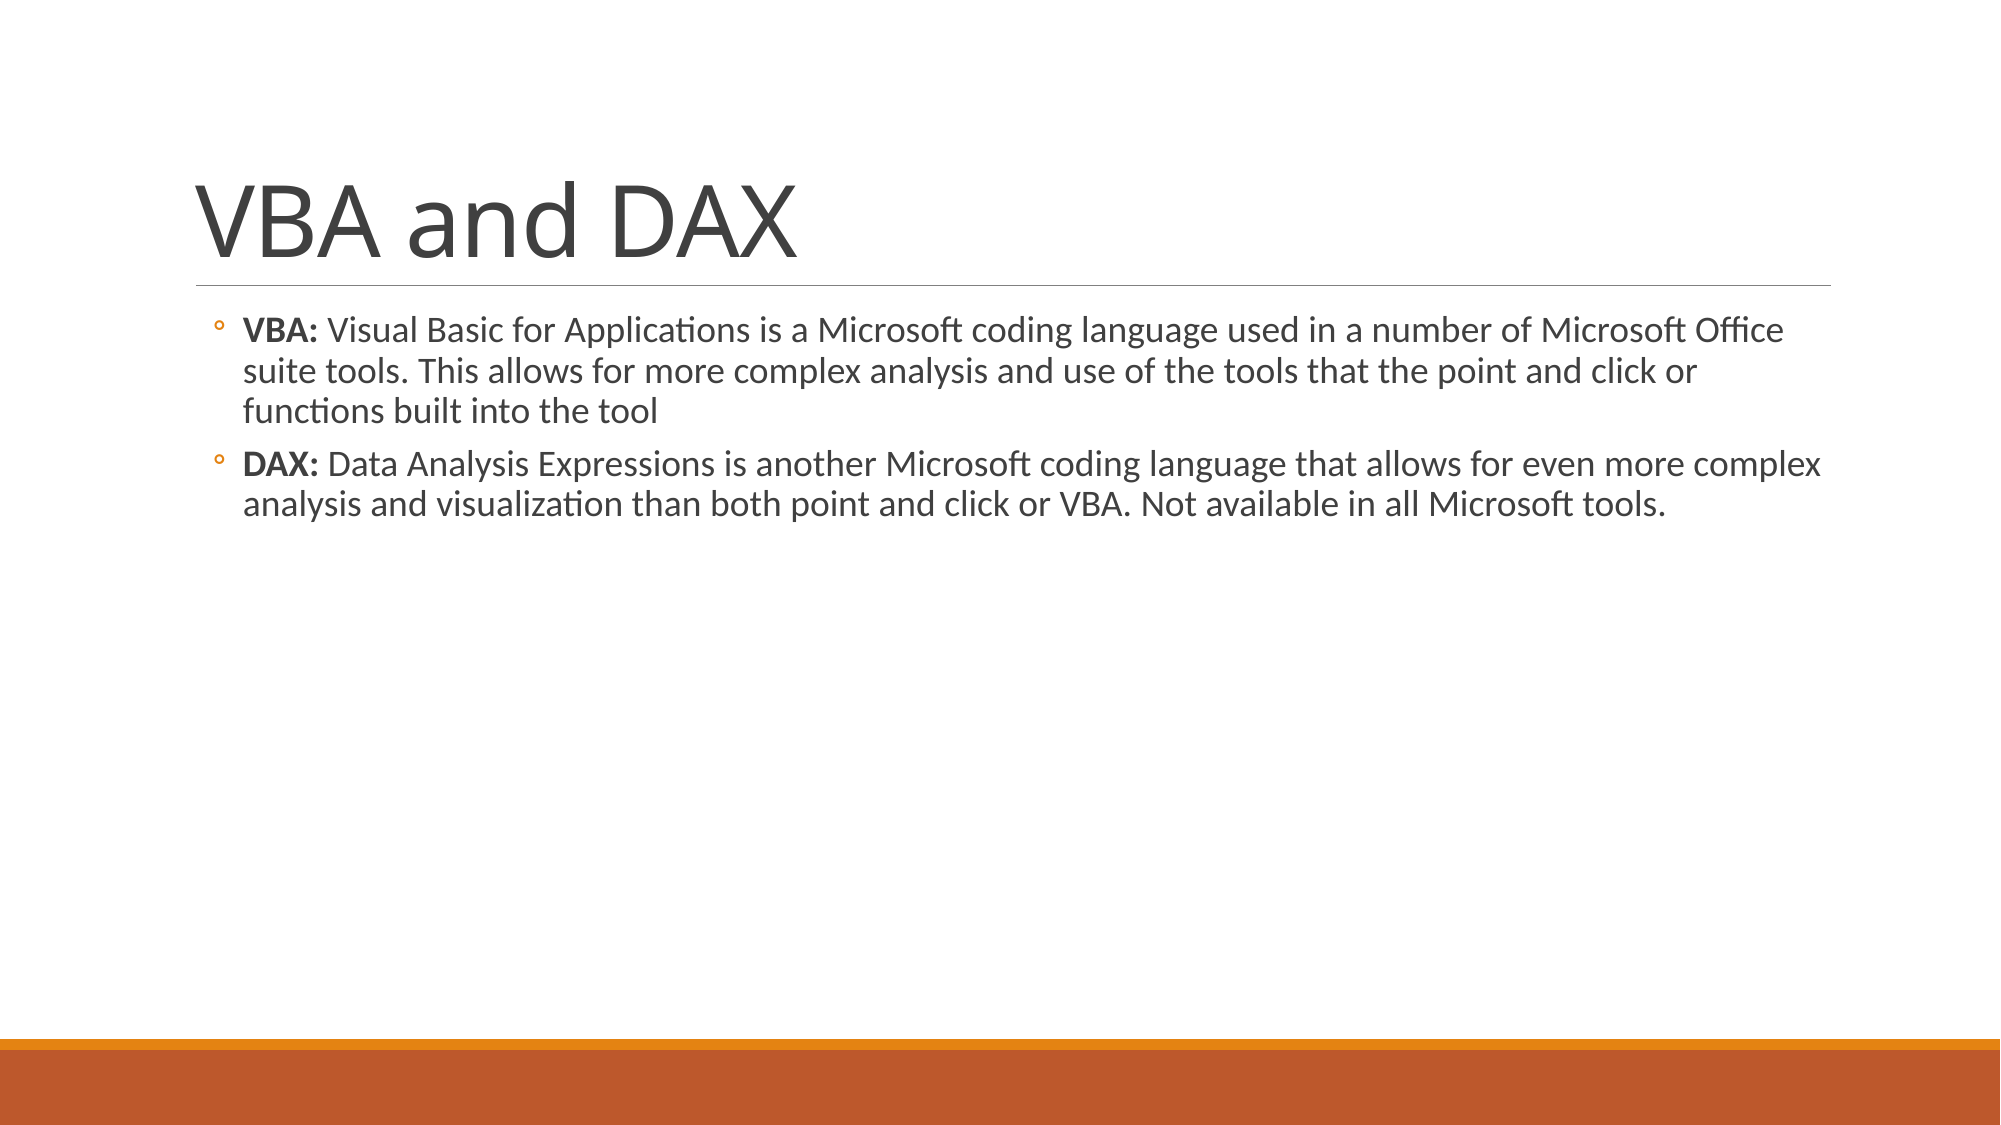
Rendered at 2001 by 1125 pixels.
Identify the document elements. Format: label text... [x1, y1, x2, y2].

title VBA and DAX [180, 47, 1830, 285]
list VBA: Visual Basic for Applications is a Microsoft coding language used in a number of Microsoft Office suite tools. This allows for more complex analysis and use of the tools that the point and click or functions built into the tool DAX: Data Analysis Expressions is another Microsoft coding language that allows for even more complex analysis and visualization than both point and click or VBA. Not available in all Microsoft tools. [180, 302, 1830, 963]
